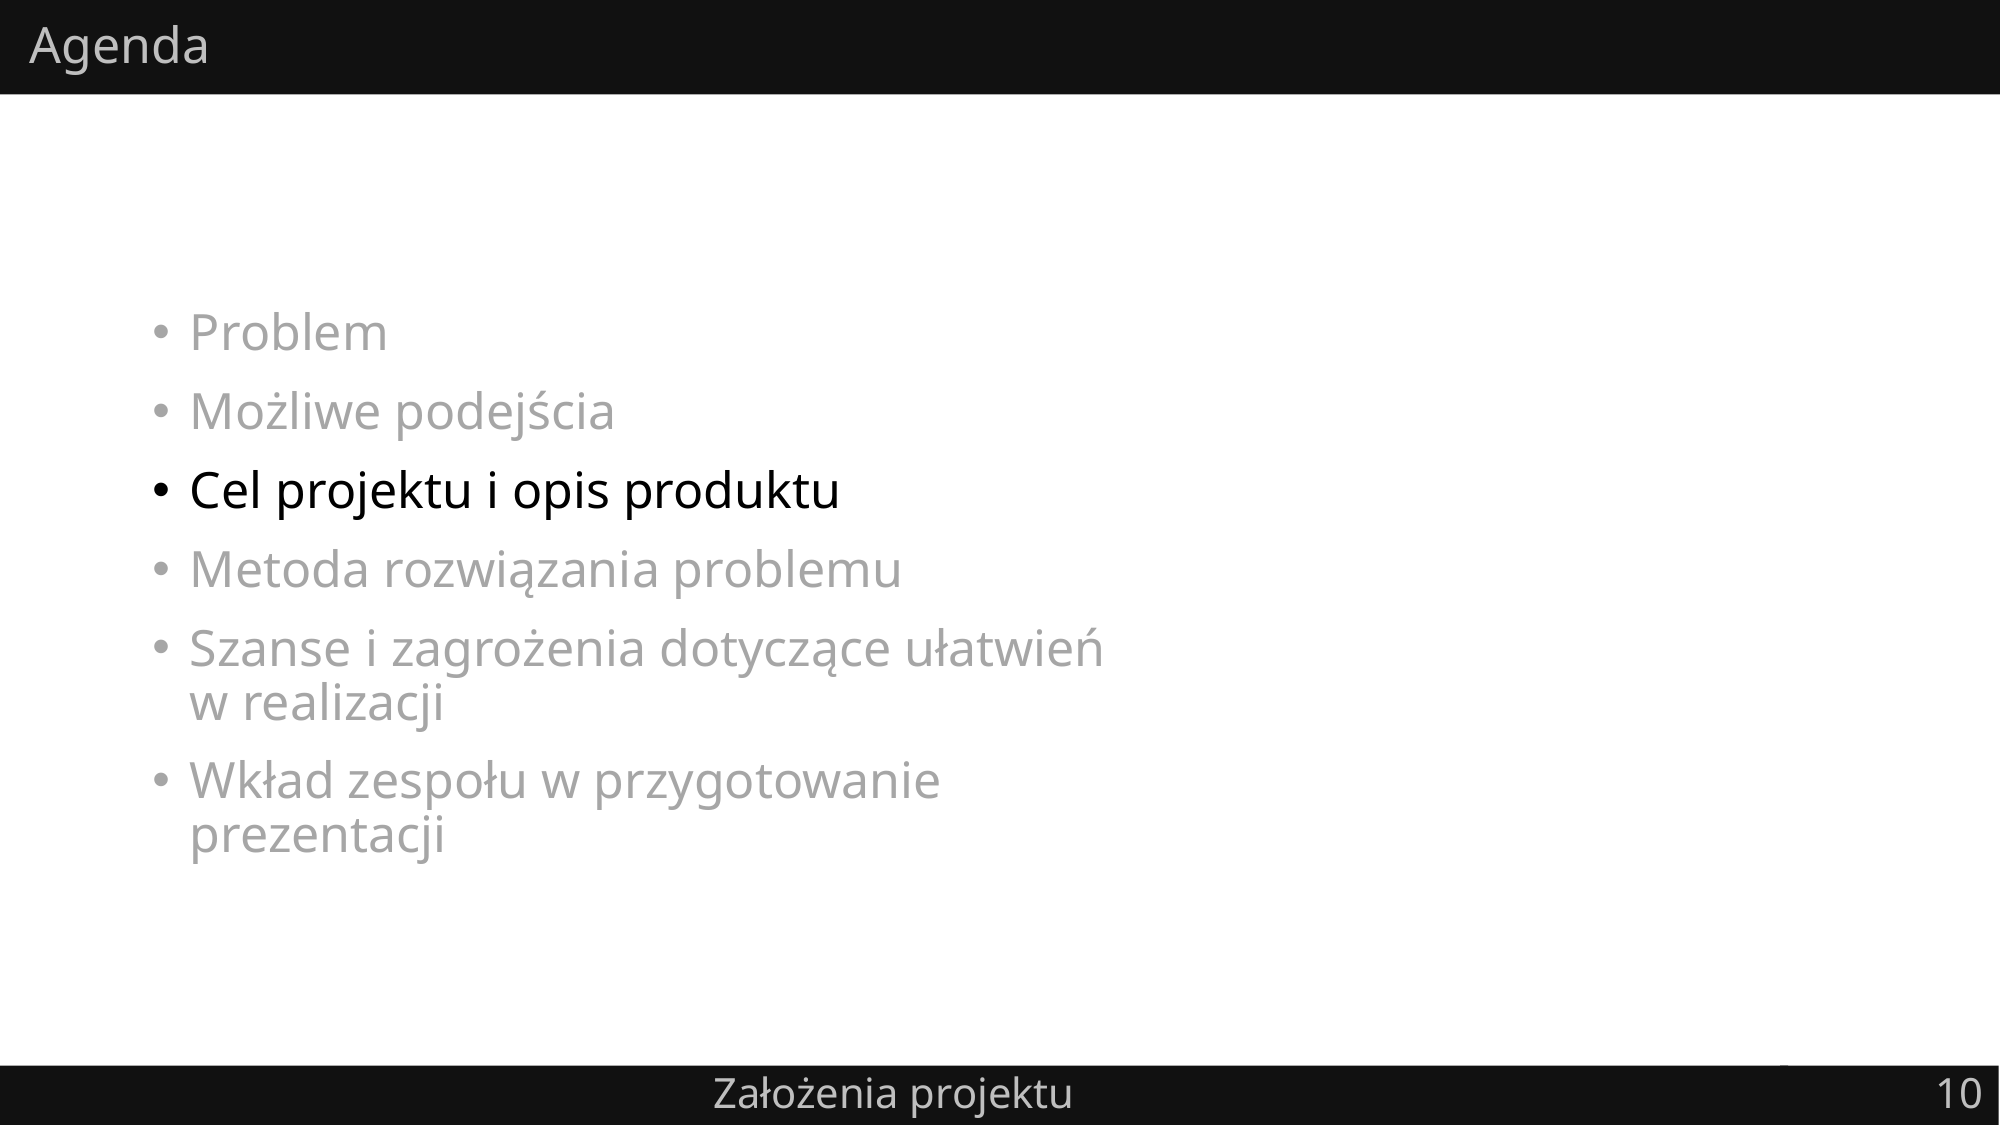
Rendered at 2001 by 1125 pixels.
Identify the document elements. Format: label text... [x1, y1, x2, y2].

footer Założenia projektu [0, 1065, 1780, 1125]
slide_number 10 [1780, 1065, 1999, 1125]
list Problem Możliwe podejścia Cel projektu i opis produktu Metoda rozwiązania problemu Szanse i zagrożenia dotyczące ułatwień w realizacji Wkład zespołu w przygotowanie prezentacji [137, 299, 1167, 925]
title Agenda [0, 0, 2000, 95]
